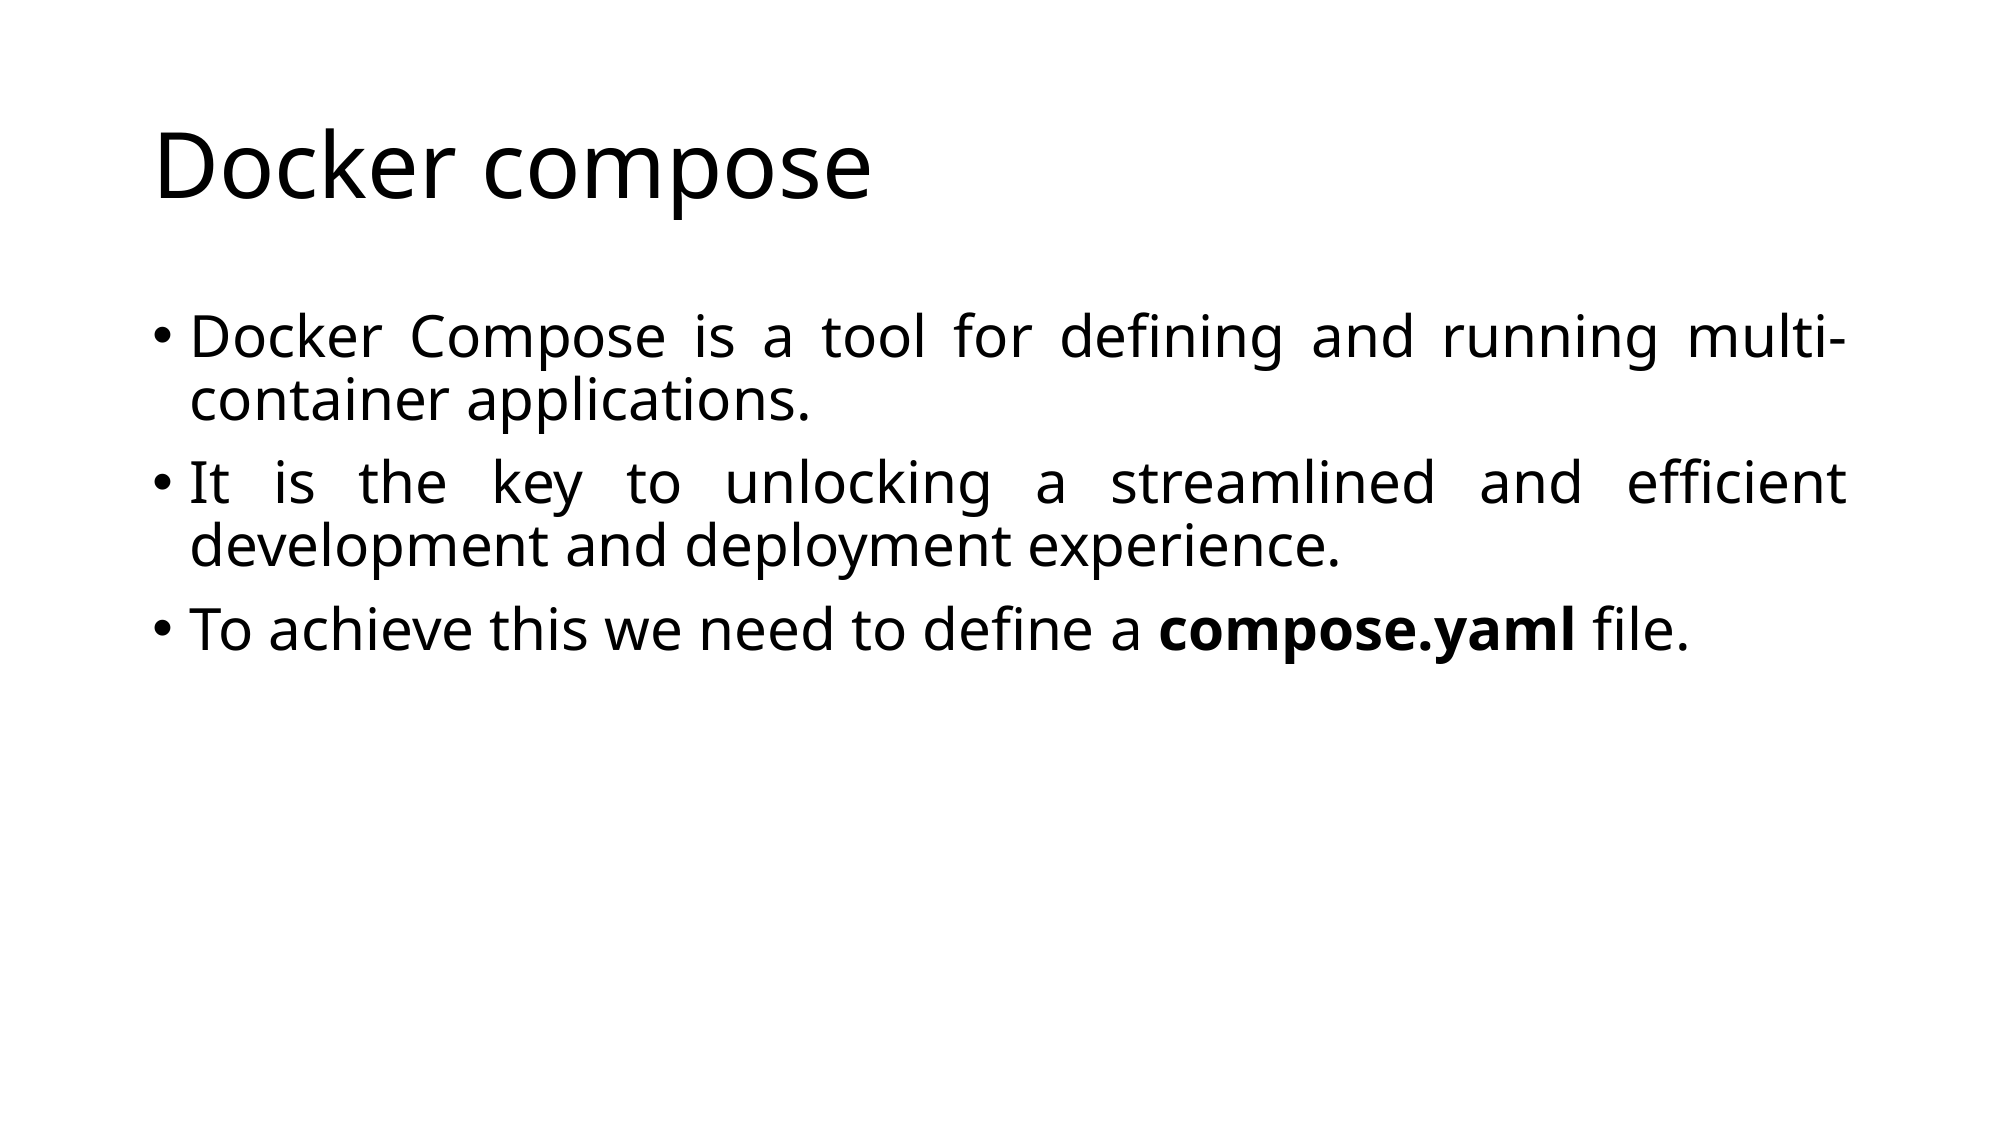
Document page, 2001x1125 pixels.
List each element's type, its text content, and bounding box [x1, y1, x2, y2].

title Docker compose [137, 59, 1863, 278]
list Docker Compose is a tool for defining and running multi-container applications. It is the key to unlocking a streamlined and efficient development and deployment experience. To achieve this we need to define a compose.yaml file. [137, 299, 1863, 1014]
